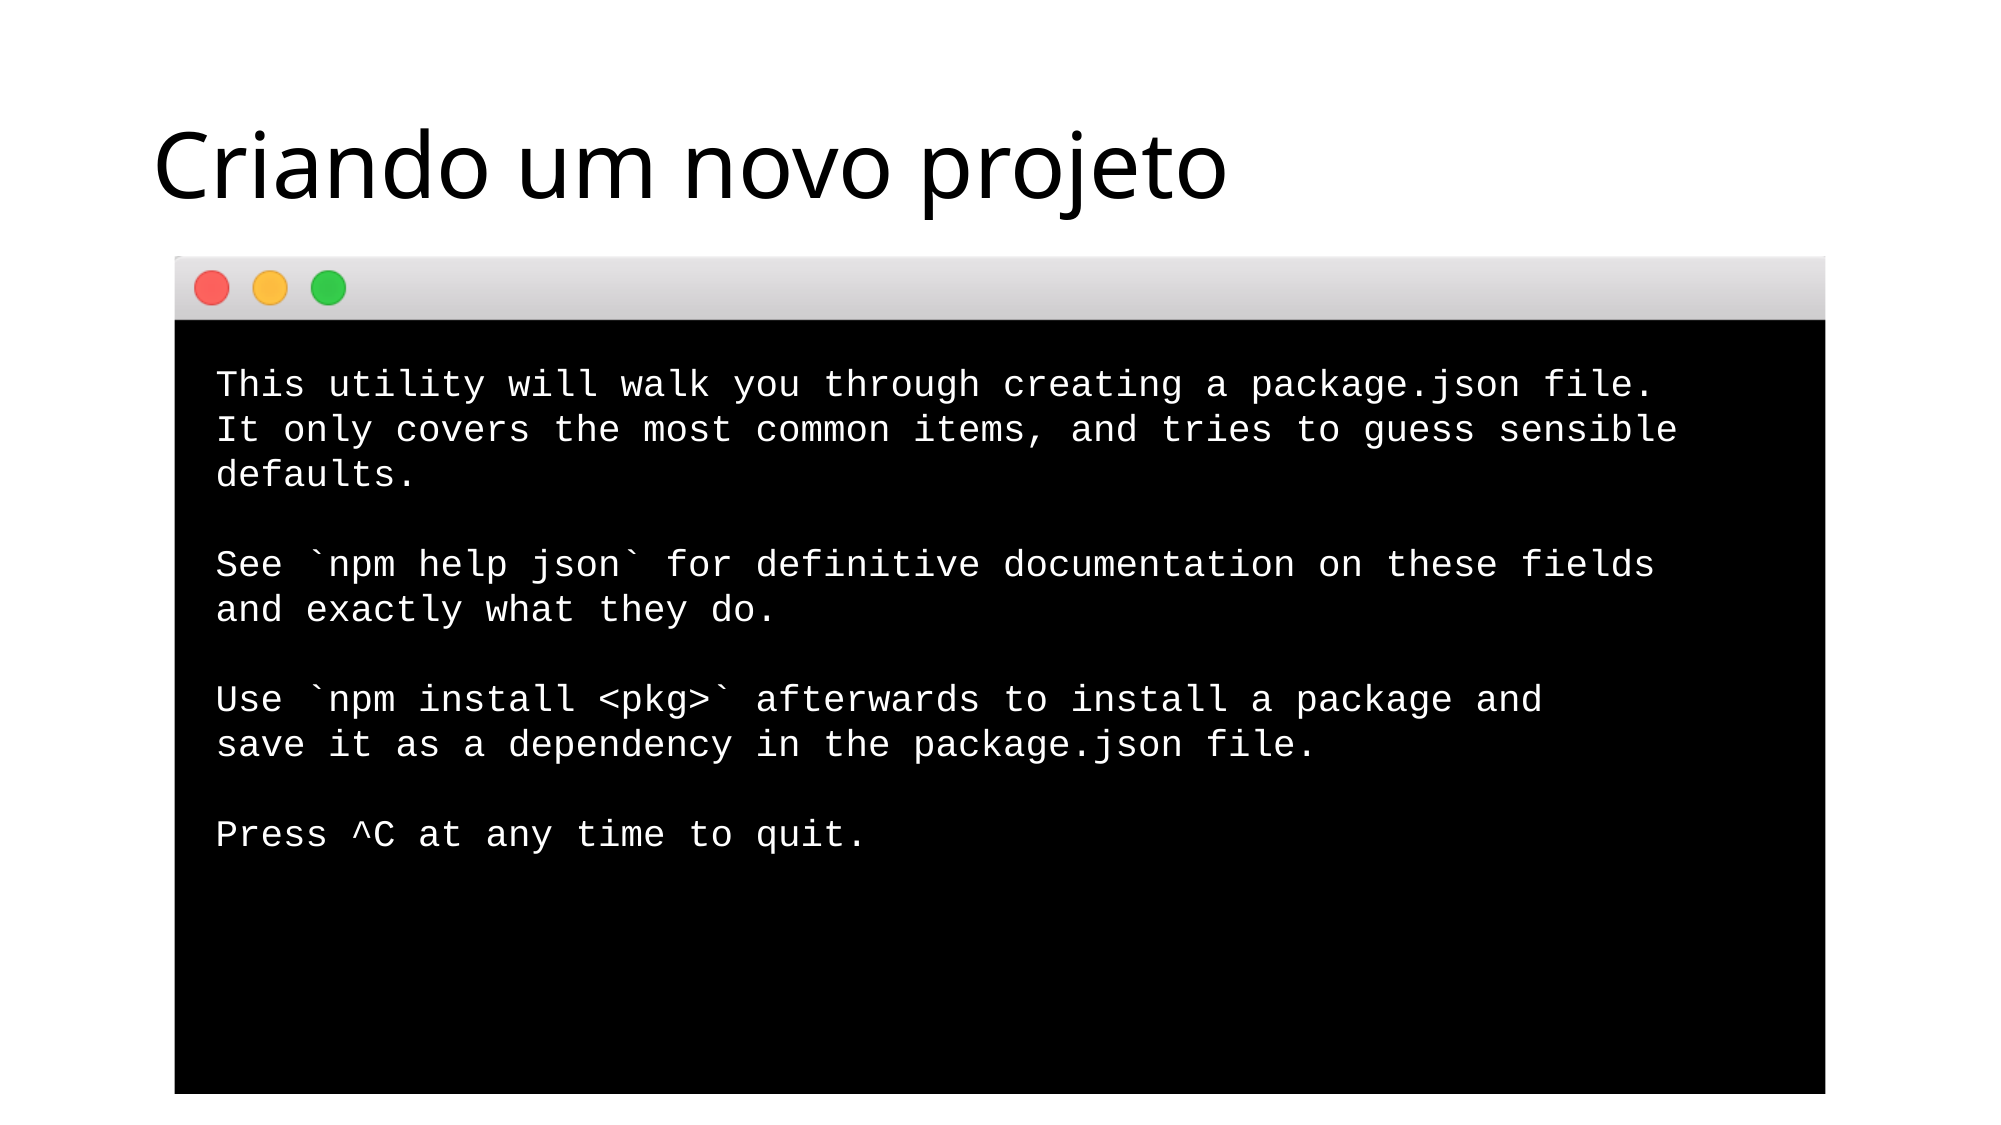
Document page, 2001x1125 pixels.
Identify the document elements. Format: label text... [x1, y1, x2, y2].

picture [174, 256, 1826, 1094]
title Criando um novo projeto [137, 59, 1863, 278]
